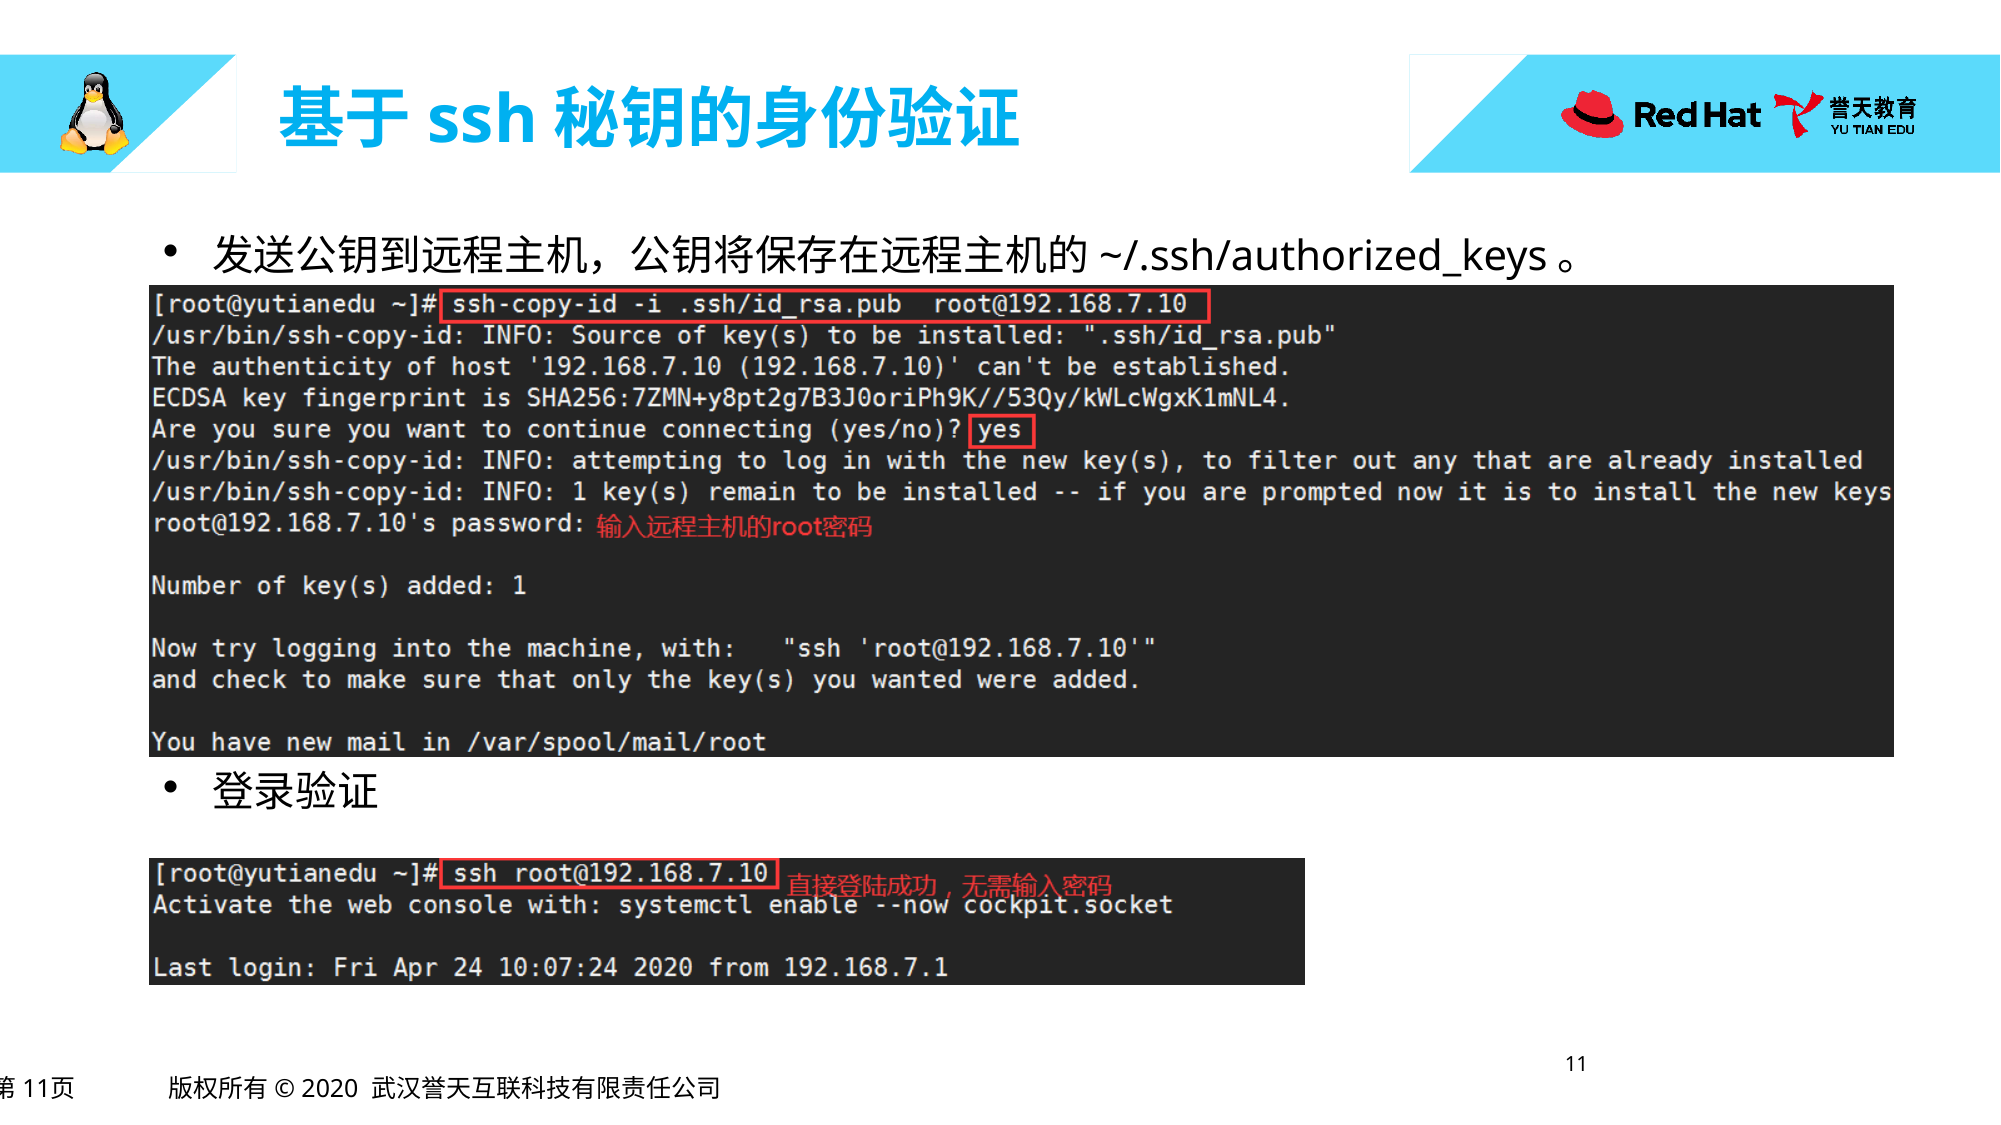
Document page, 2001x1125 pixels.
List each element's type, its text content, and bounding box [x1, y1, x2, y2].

list 发送公钥到远程主机，公钥将保存在远程主机的~/.ssh/authorized_keys。 登录验证 [149, 202, 1964, 971]
picture [1875, 90, 1916, 138]
slide_number 10 [1550, 1042, 2000, 1103]
picture [60, 72, 129, 155]
picture [149, 858, 1305, 986]
title 基于ssh秘钥的身份验证 [261, 67, 1875, 173]
picture [149, 285, 1894, 757]
